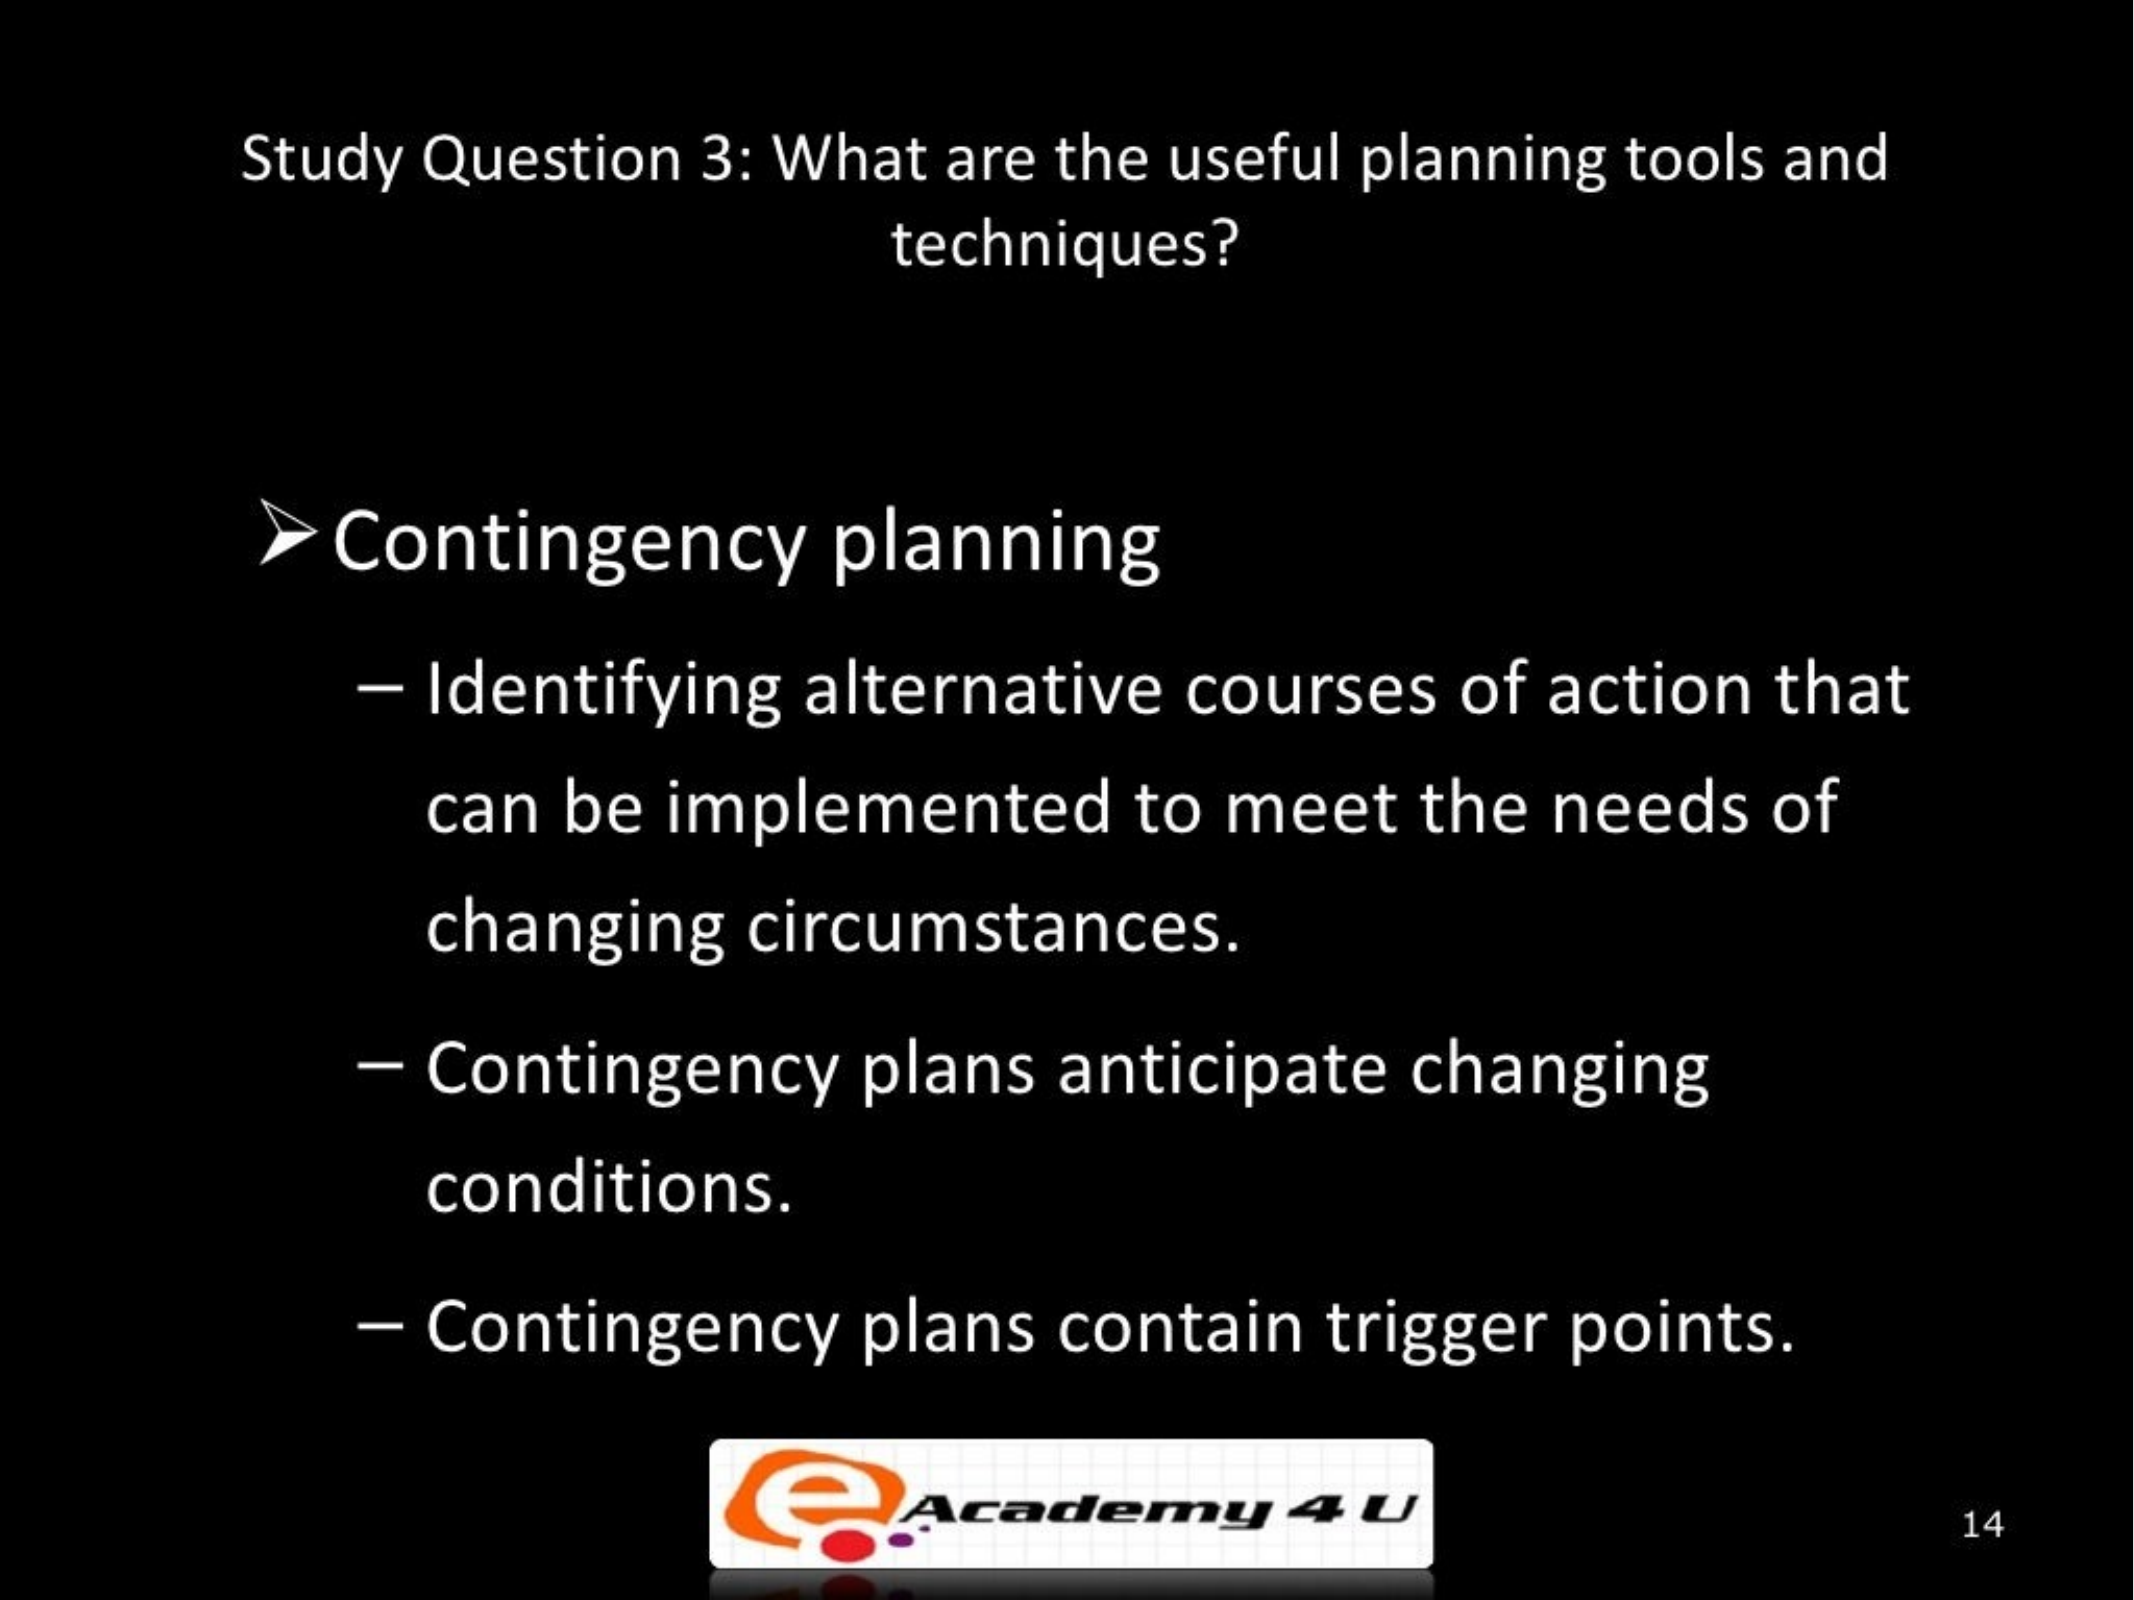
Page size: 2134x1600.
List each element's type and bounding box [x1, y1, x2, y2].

text_box [0, 0, 2134, 1600]
